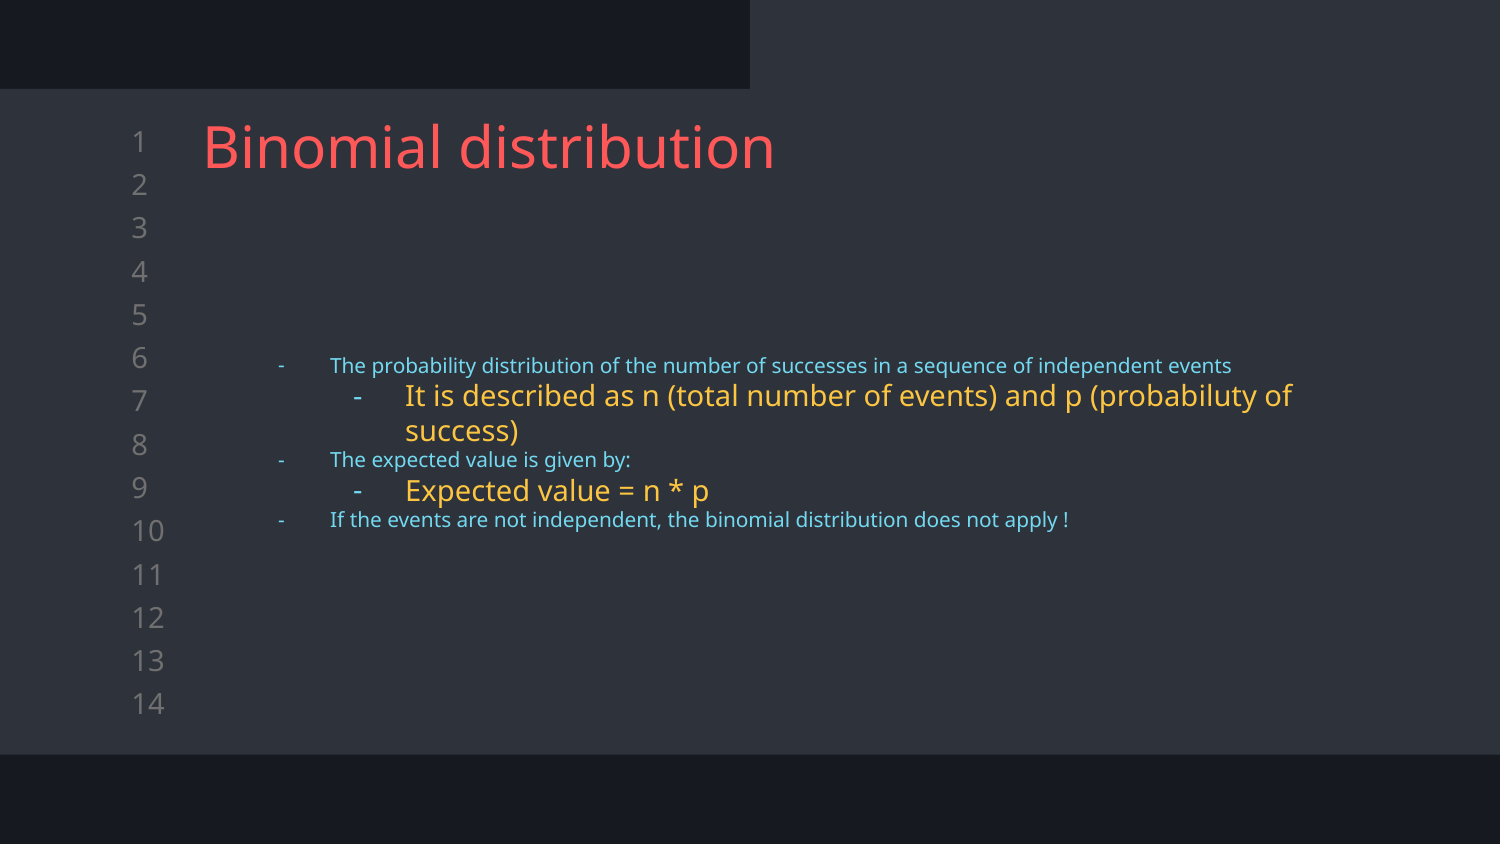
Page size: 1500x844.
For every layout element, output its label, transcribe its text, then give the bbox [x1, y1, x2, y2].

title Binomial distribution [187, 95, 1384, 185]
list The probability distribution of the number of successes in a sequence of independent events It is described as n (total number of events) and p (probabiluty of success) The expected value is given by: Expected value = n * p If the events are not independent, the binomial distribution does not apply ! [240, 174, 1384, 735]
